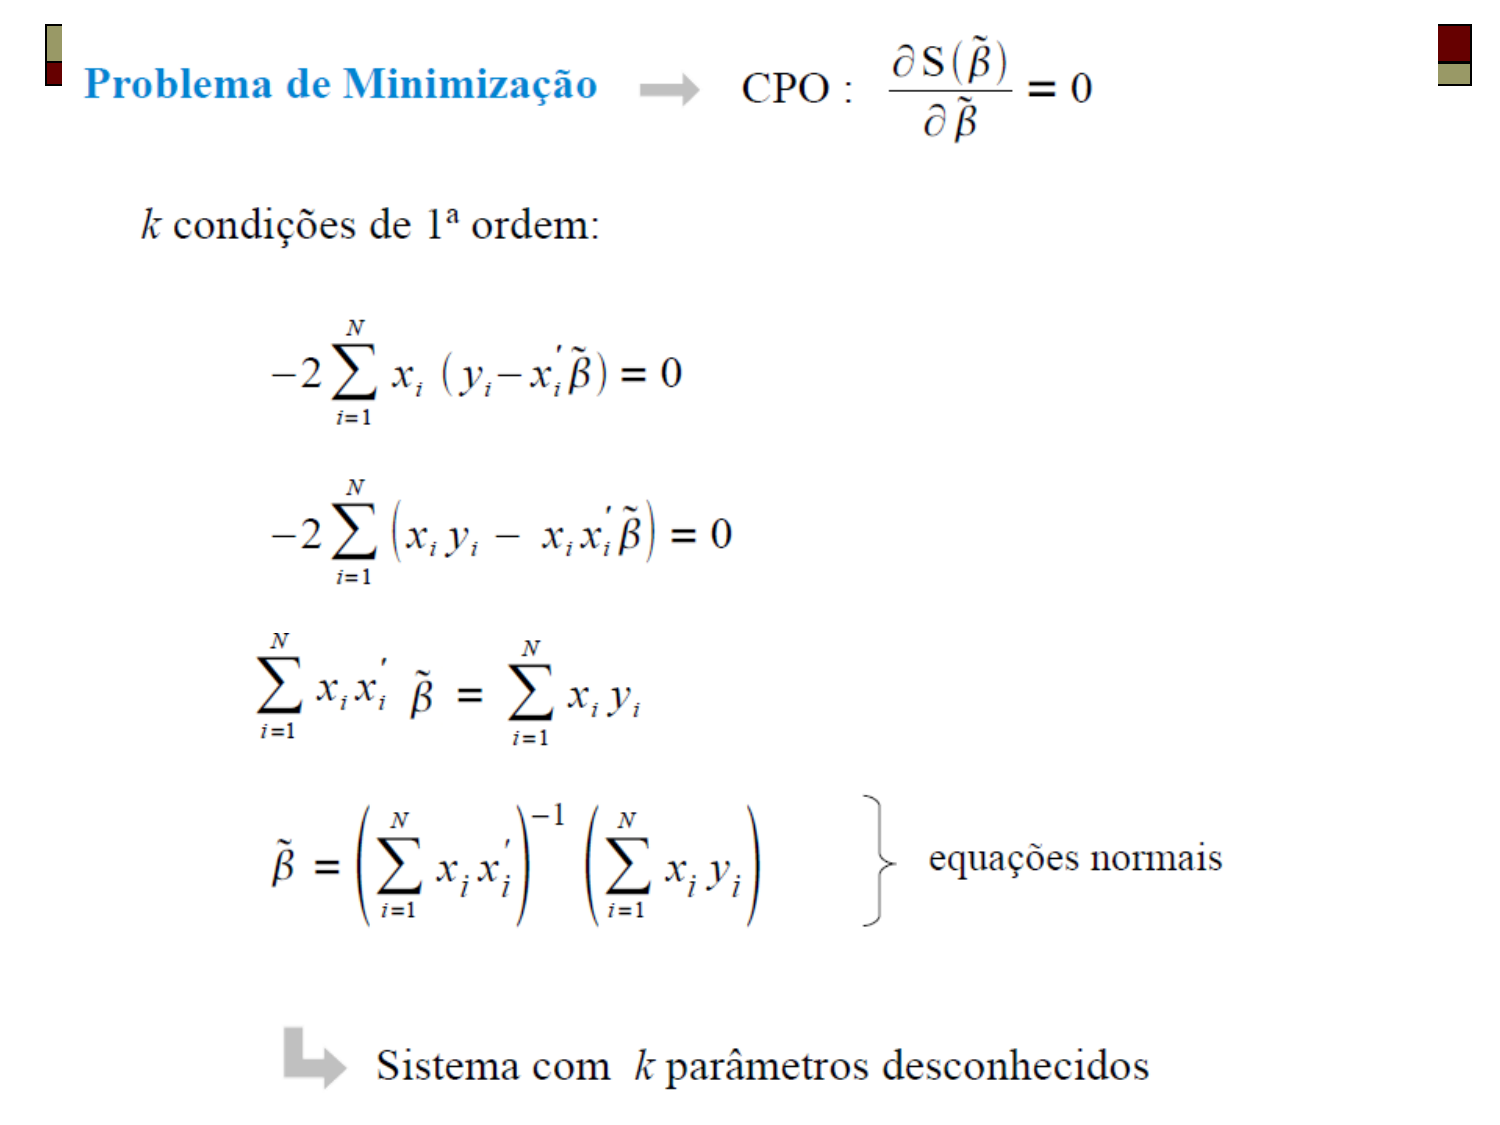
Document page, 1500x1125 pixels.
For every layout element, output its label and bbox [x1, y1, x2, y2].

text_box [62, 19, 1438, 1105]
